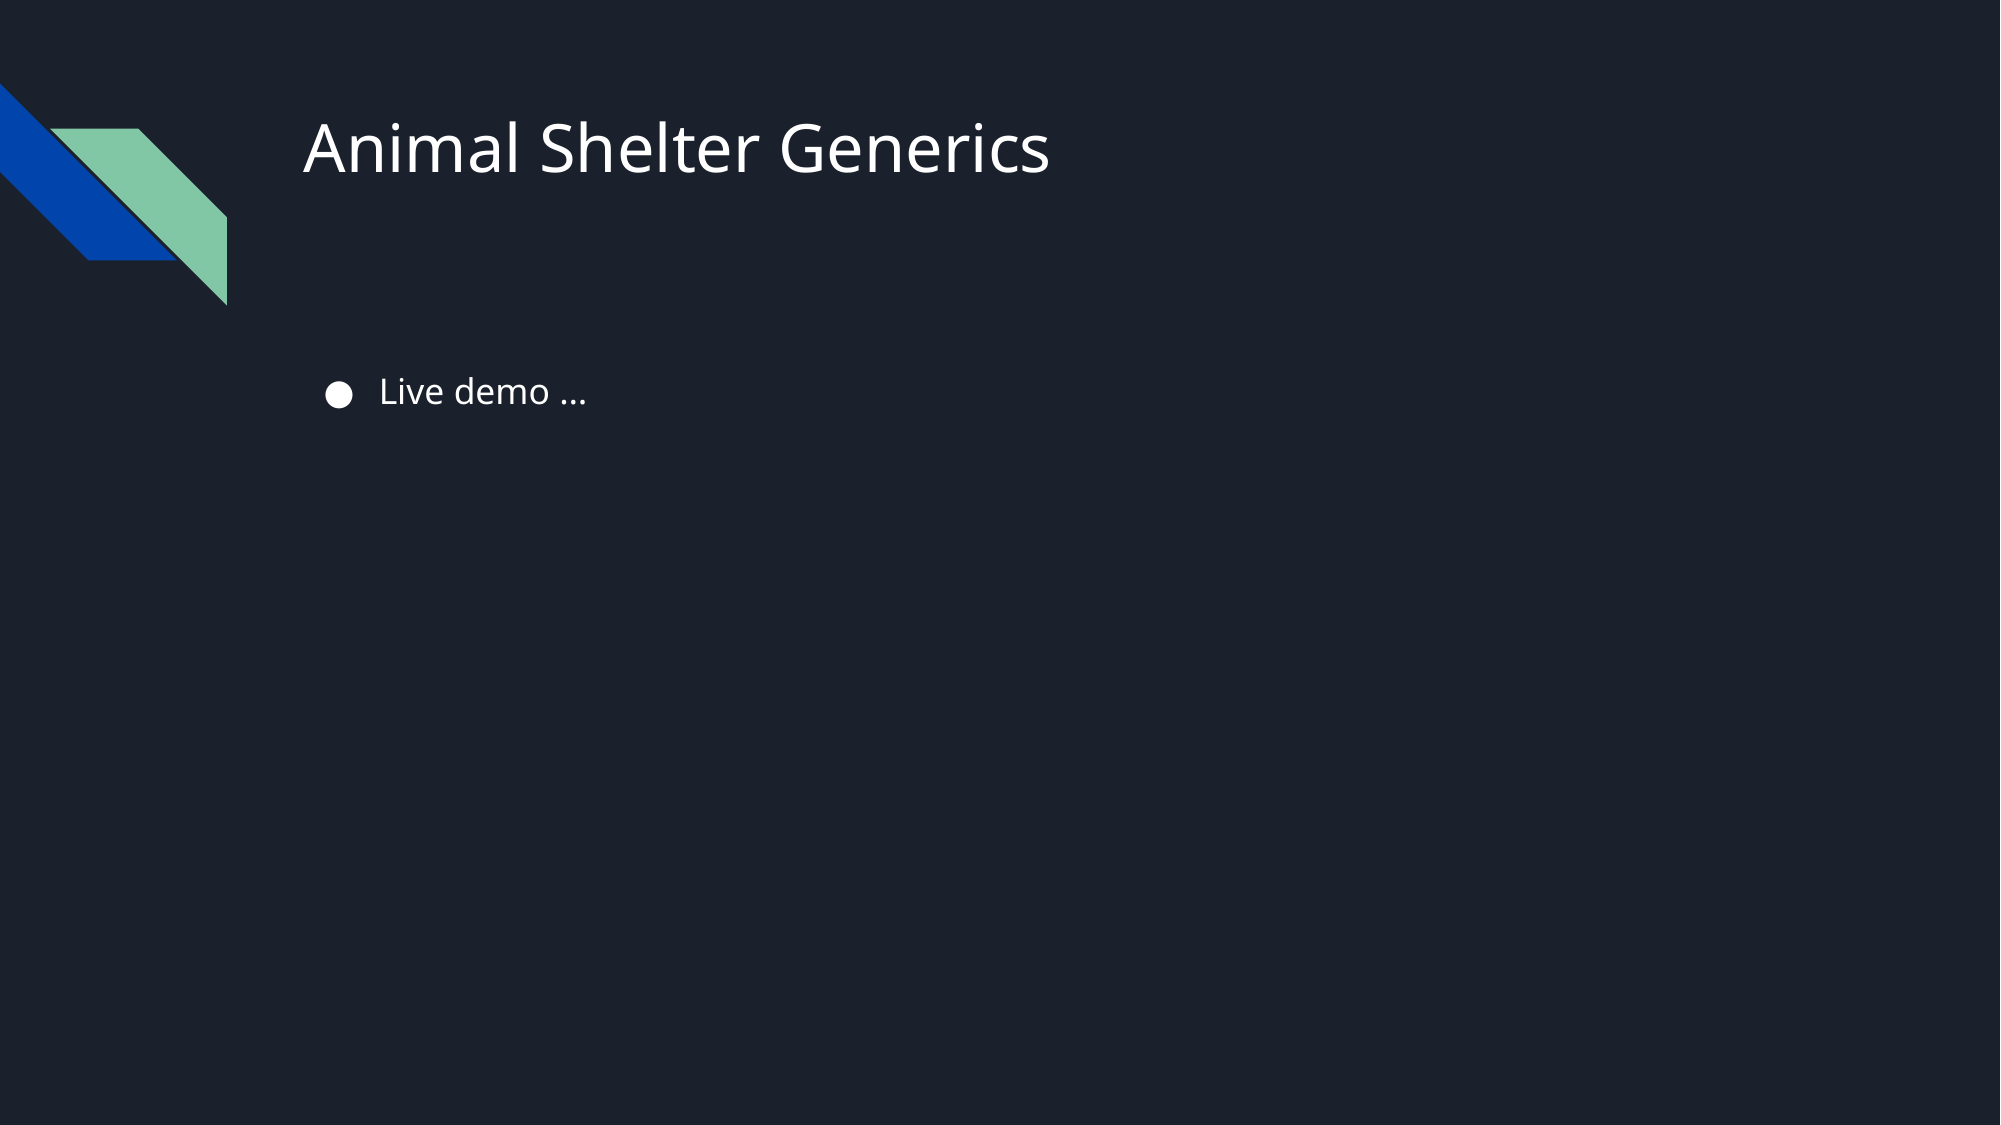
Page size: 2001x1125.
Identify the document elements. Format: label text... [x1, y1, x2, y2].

title Animal Shelter Generics [283, 86, 1824, 287]
list Live demo … [283, 342, 1824, 980]
